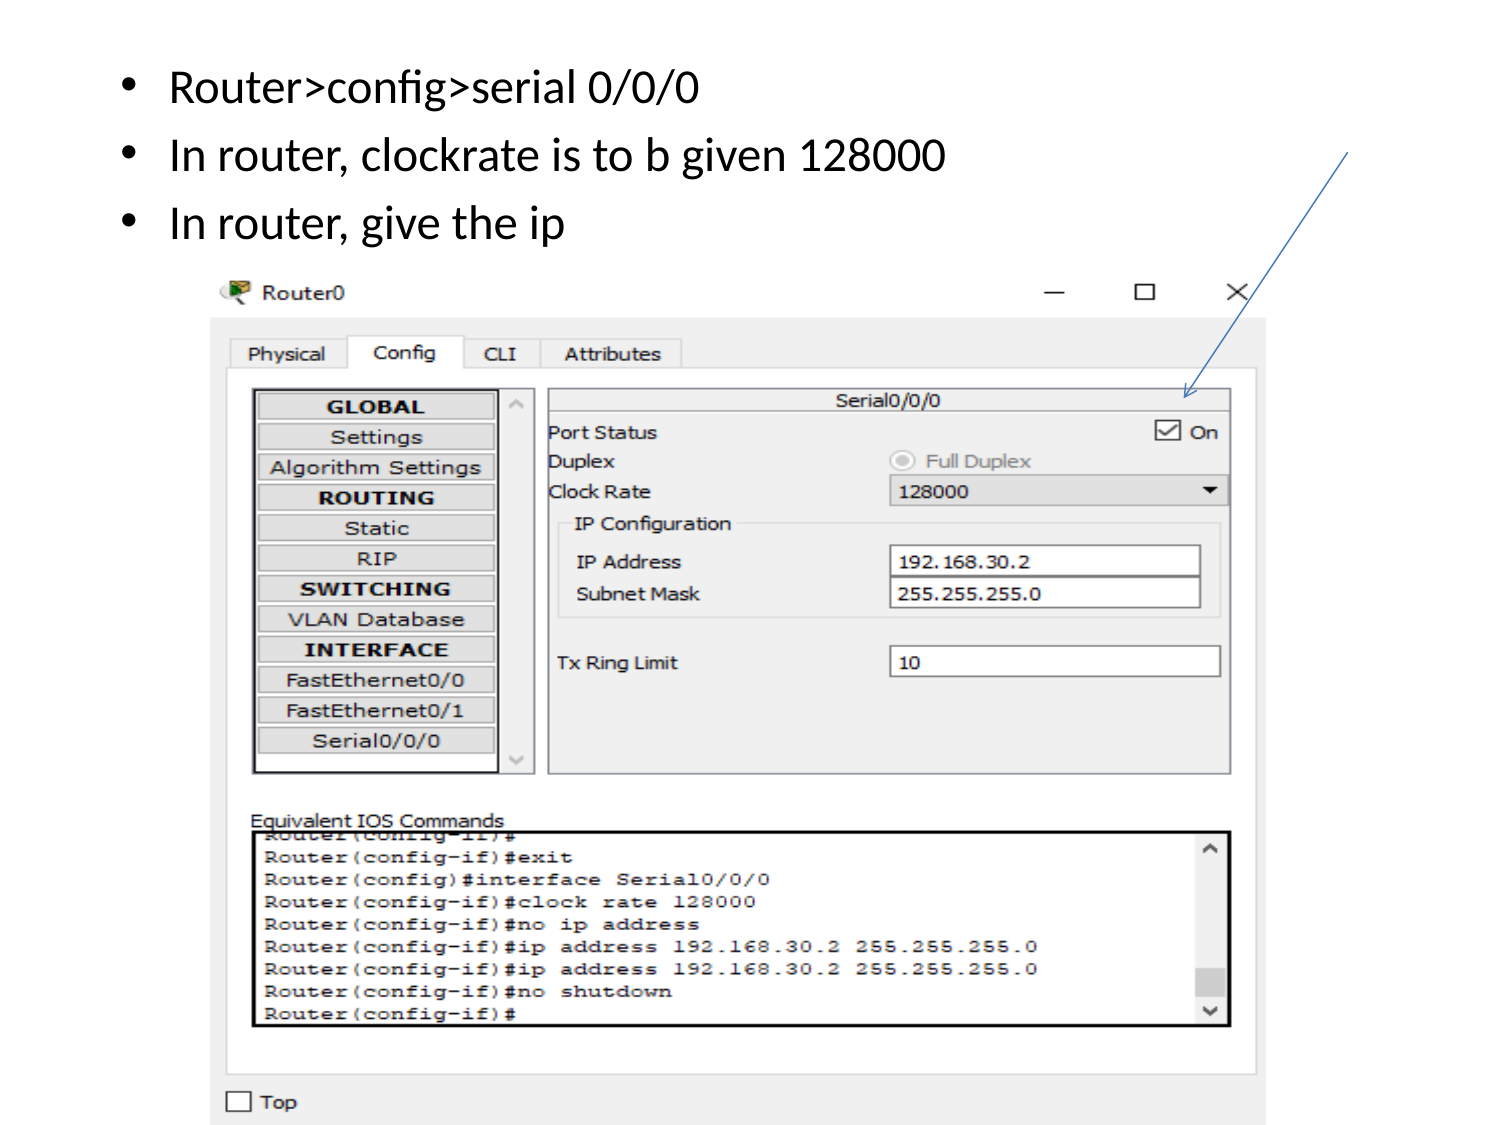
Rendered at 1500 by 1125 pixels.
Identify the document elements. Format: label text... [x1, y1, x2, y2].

list Router>config>serial 0/0/0 In router, clockrate is to b given 128000 In router, give the ip [105, 46, 1456, 258]
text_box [1142, 193, 1389, 358]
picture [210, 272, 1266, 1125]
